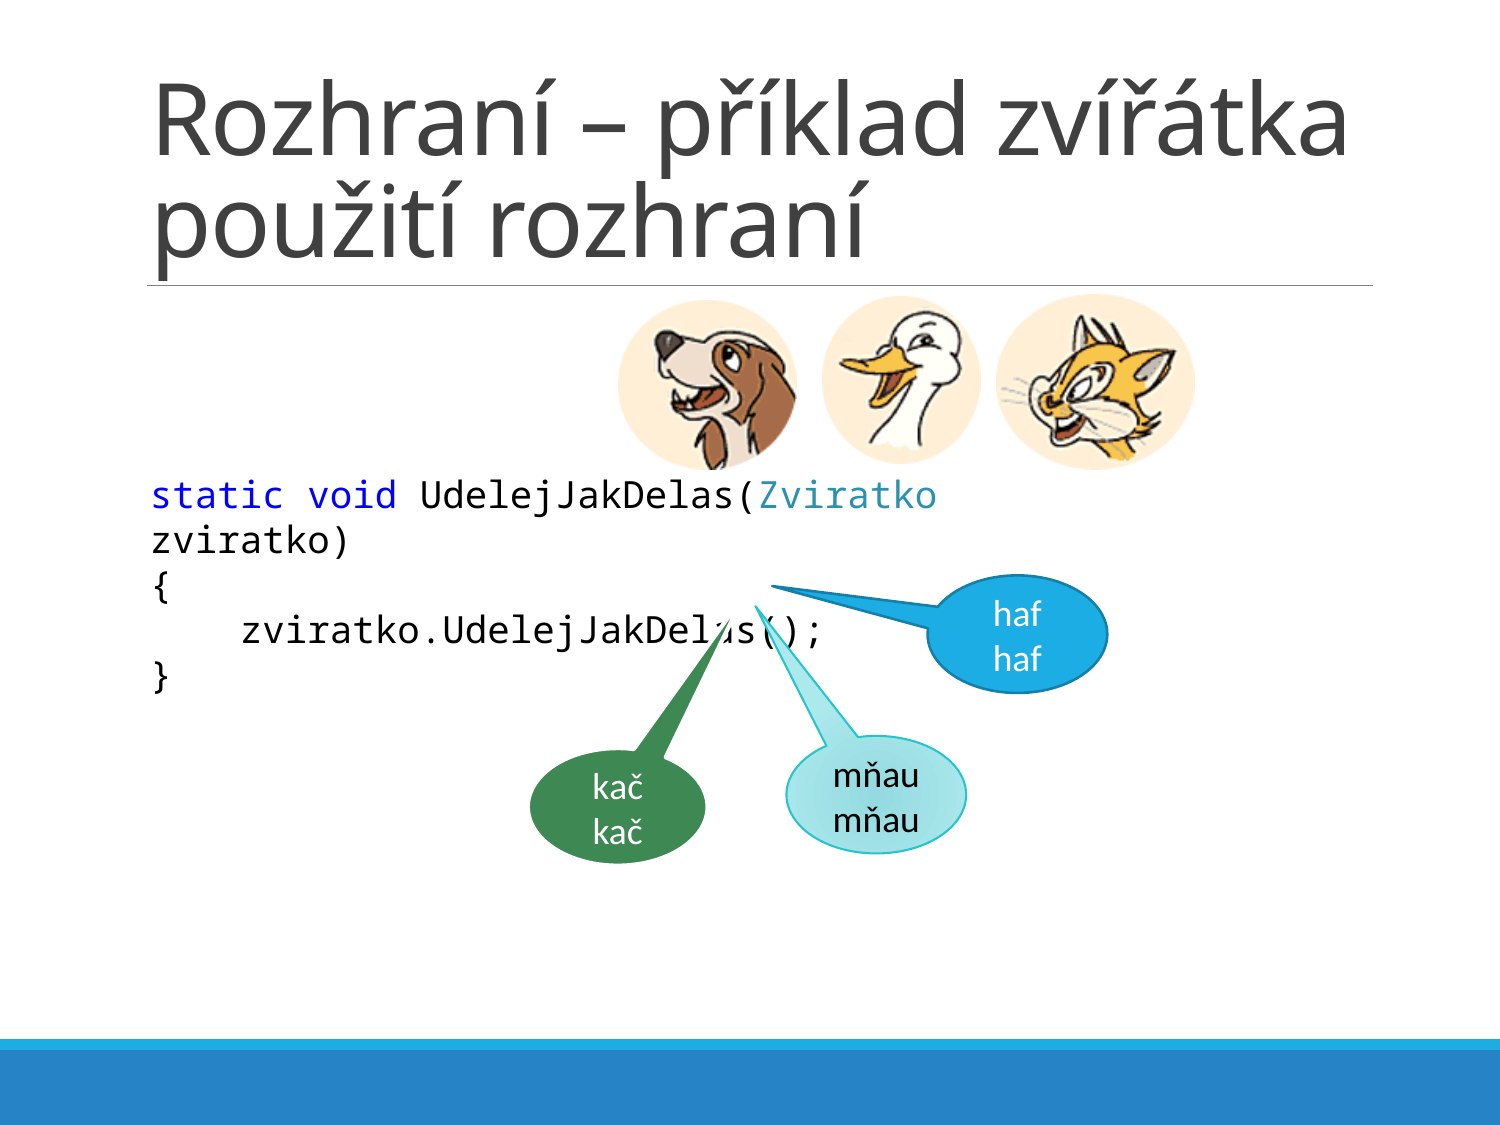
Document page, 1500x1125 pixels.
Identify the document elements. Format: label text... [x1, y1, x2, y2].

text_box static void UdelejJakDelas(Zviratko zviratko) { zviratko.UdelejJakDelas(); } [134, 463, 1129, 704]
picture [617, 299, 798, 470]
picture [822, 295, 982, 464]
text_box mňau mňau [754, 605, 968, 855]
text_box kač kač [525, 593, 746, 868]
text_box haf haf [770, 574, 1109, 695]
title Rozhraní – příklad zvířátka použití rozhraní [135, 47, 1373, 285]
picture [995, 293, 1196, 470]
